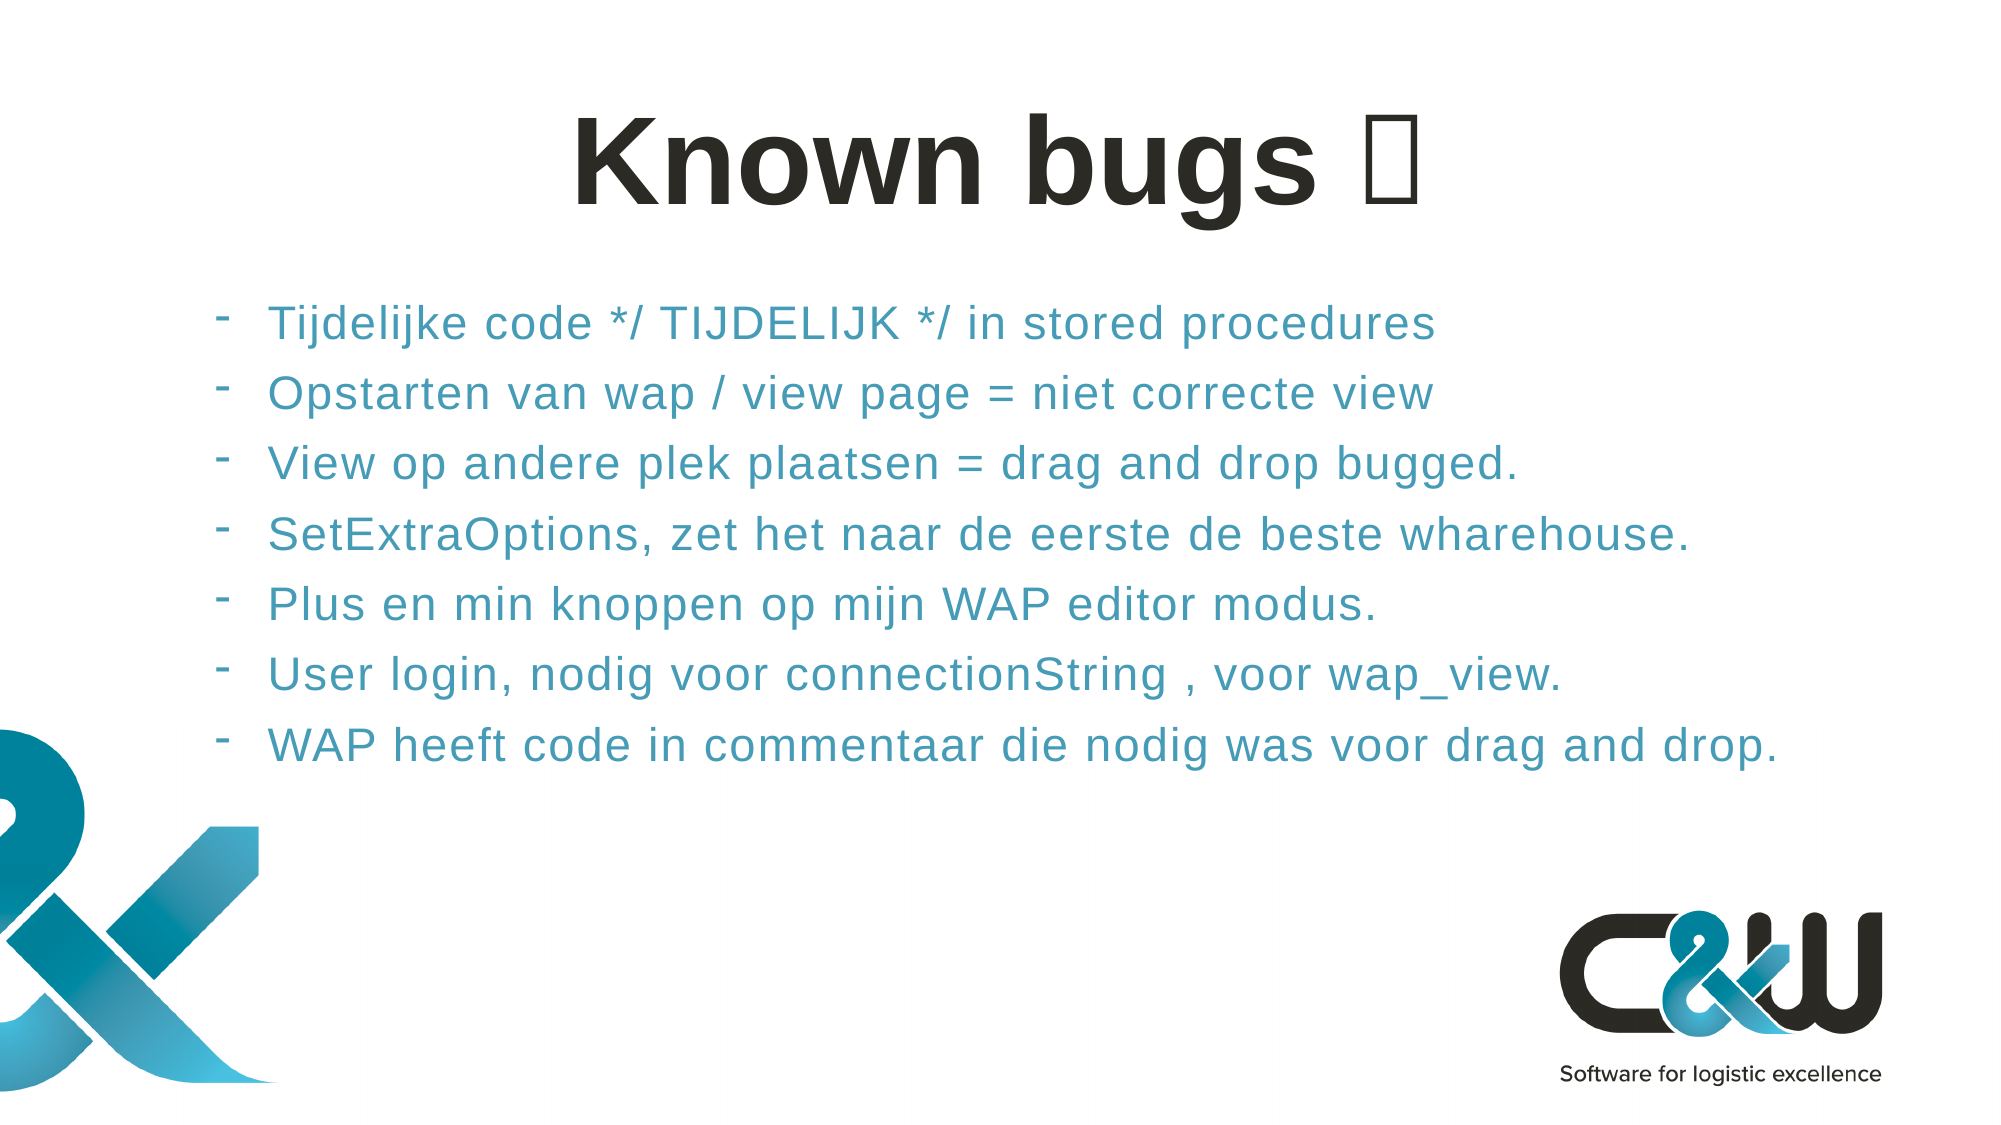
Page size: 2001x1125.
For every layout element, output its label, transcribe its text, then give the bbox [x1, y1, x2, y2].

subtitle Tijdelijke code */ TIJDELIJK */ in stored procedures Opstarten van wap / view page = niet correcte view View op andere plek plaatsen = drag and drop bugged. SetExtraOptions, zet het naar de eerste de beste wharehouse. Plus en min knoppen op mijn WAP editor modus. User login, nodig voor connectionString , voor wap_view. WAP heeft code in commentaar die nodig was voor drag and drop. [199, 291, 1801, 825]
picture [0, 726, 2000, 1125]
title Known bugs  [199, 87, 1801, 239]
